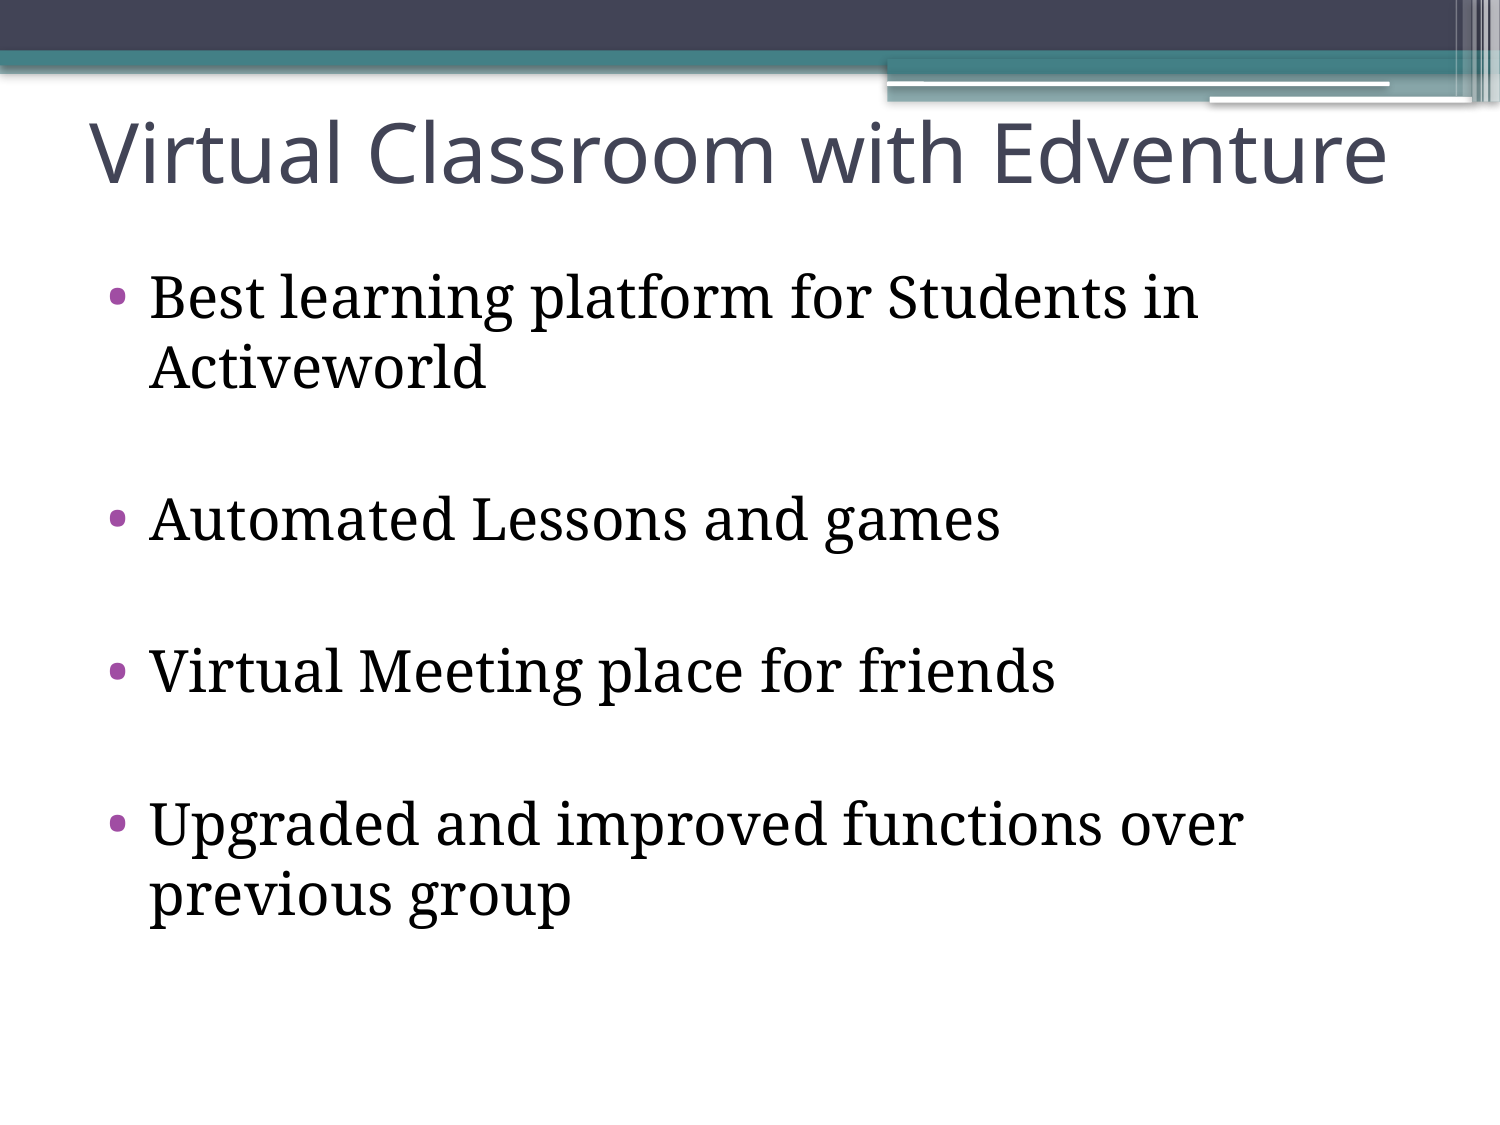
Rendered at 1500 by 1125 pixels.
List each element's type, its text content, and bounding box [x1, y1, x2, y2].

title Virtual Classroom with Edventure [75, 62, 1425, 238]
list Best learning platform for Students in Activeworld Automated Lessons and games Virtual Meeting place for friends Upgraded and improved functions over previous group [75, 252, 1425, 1063]
